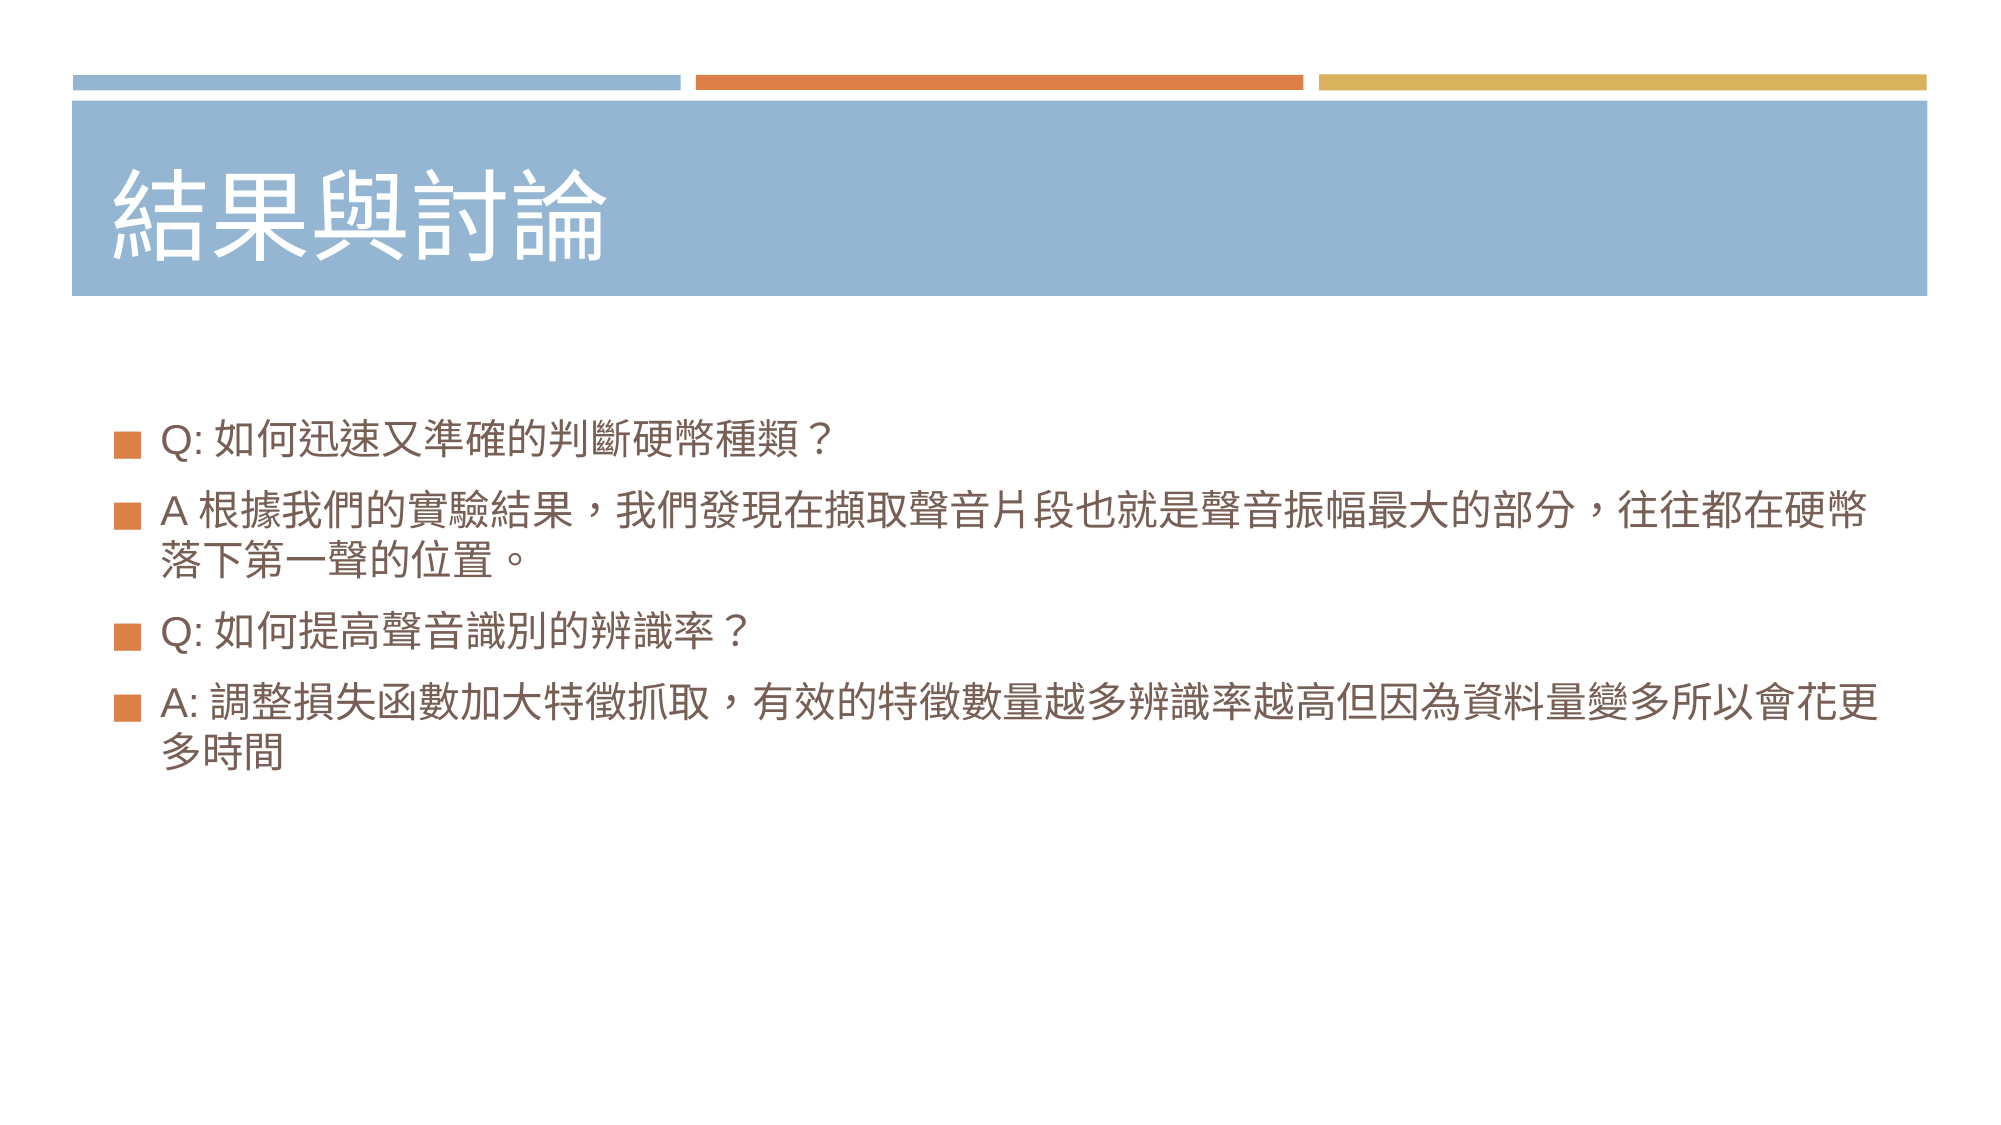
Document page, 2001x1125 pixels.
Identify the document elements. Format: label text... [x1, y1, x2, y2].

list Q:如何迅速又準確的判斷硬幣種類？ A根據我們的實驗結果，我們發現在擷取聲音片段也就是聲音振幅最大的部分，往往都在硬幣落下第一聲的位置。 Q:如何提高聲音識別的辨識率？ A:調整損失函數加大特徵抓取，有效的特徵數量越多辨識率越高但因為資料量變多所以會花更多時間 [95, 357, 1905, 962]
title 結果與討論 [95, 115, 1905, 282]
